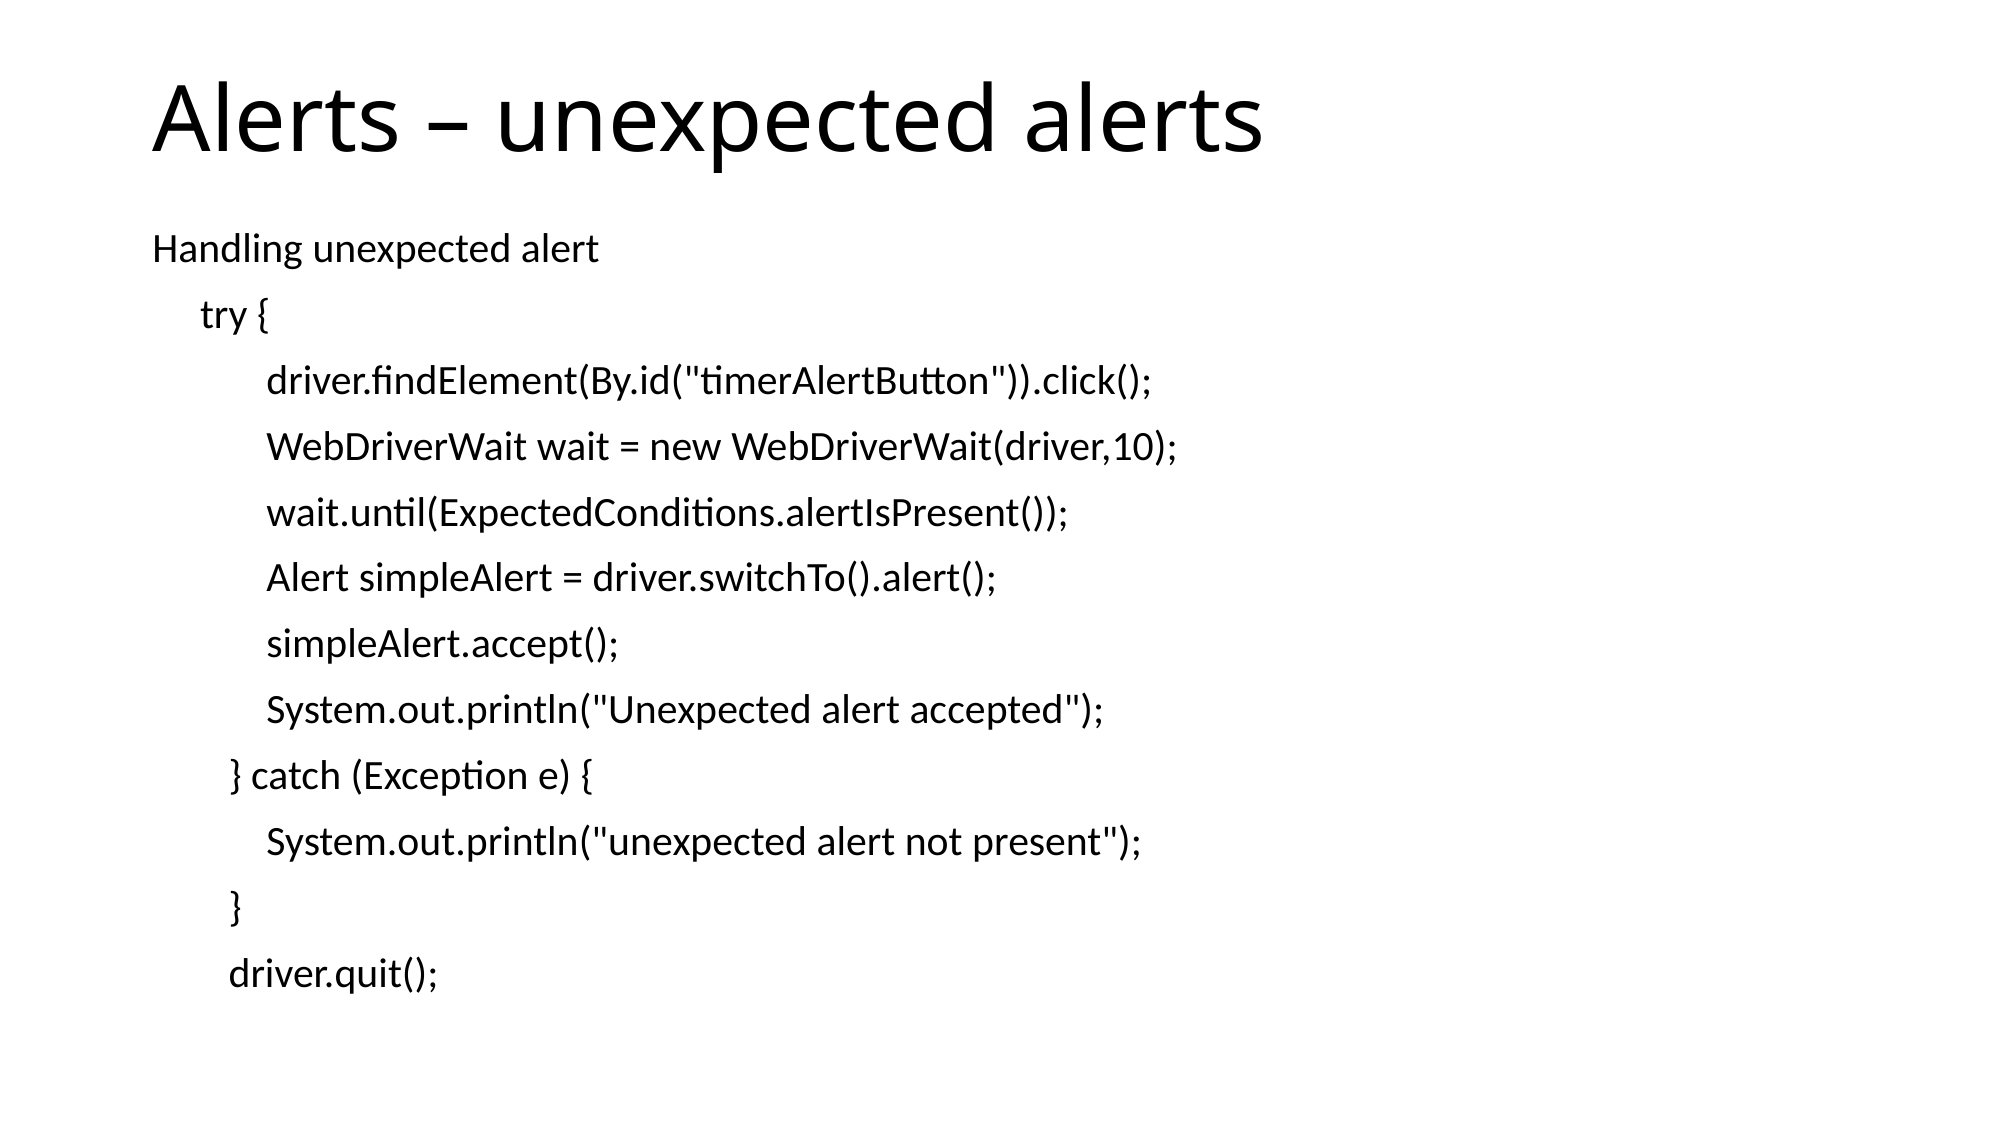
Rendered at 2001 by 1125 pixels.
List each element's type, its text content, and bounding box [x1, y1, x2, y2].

list Handling unexpected alert try { driver.findElement(By.id("timerAlertButton")).click(); WebDriverWait wait = new WebDriverWait(driver,10); wait.until(ExpectedConditions.alertIsPresent()); Alert simpleAlert = driver.switchTo().alert(); simpleAlert.accept(); System.out.println("Unexpected alert accepted"); } catch (Exception e) { System.out.println("unexpected alert not present"); } driver.quit(); [137, 153, 1863, 1081]
title Alerts – unexpected alerts [137, 59, 1863, 153]
